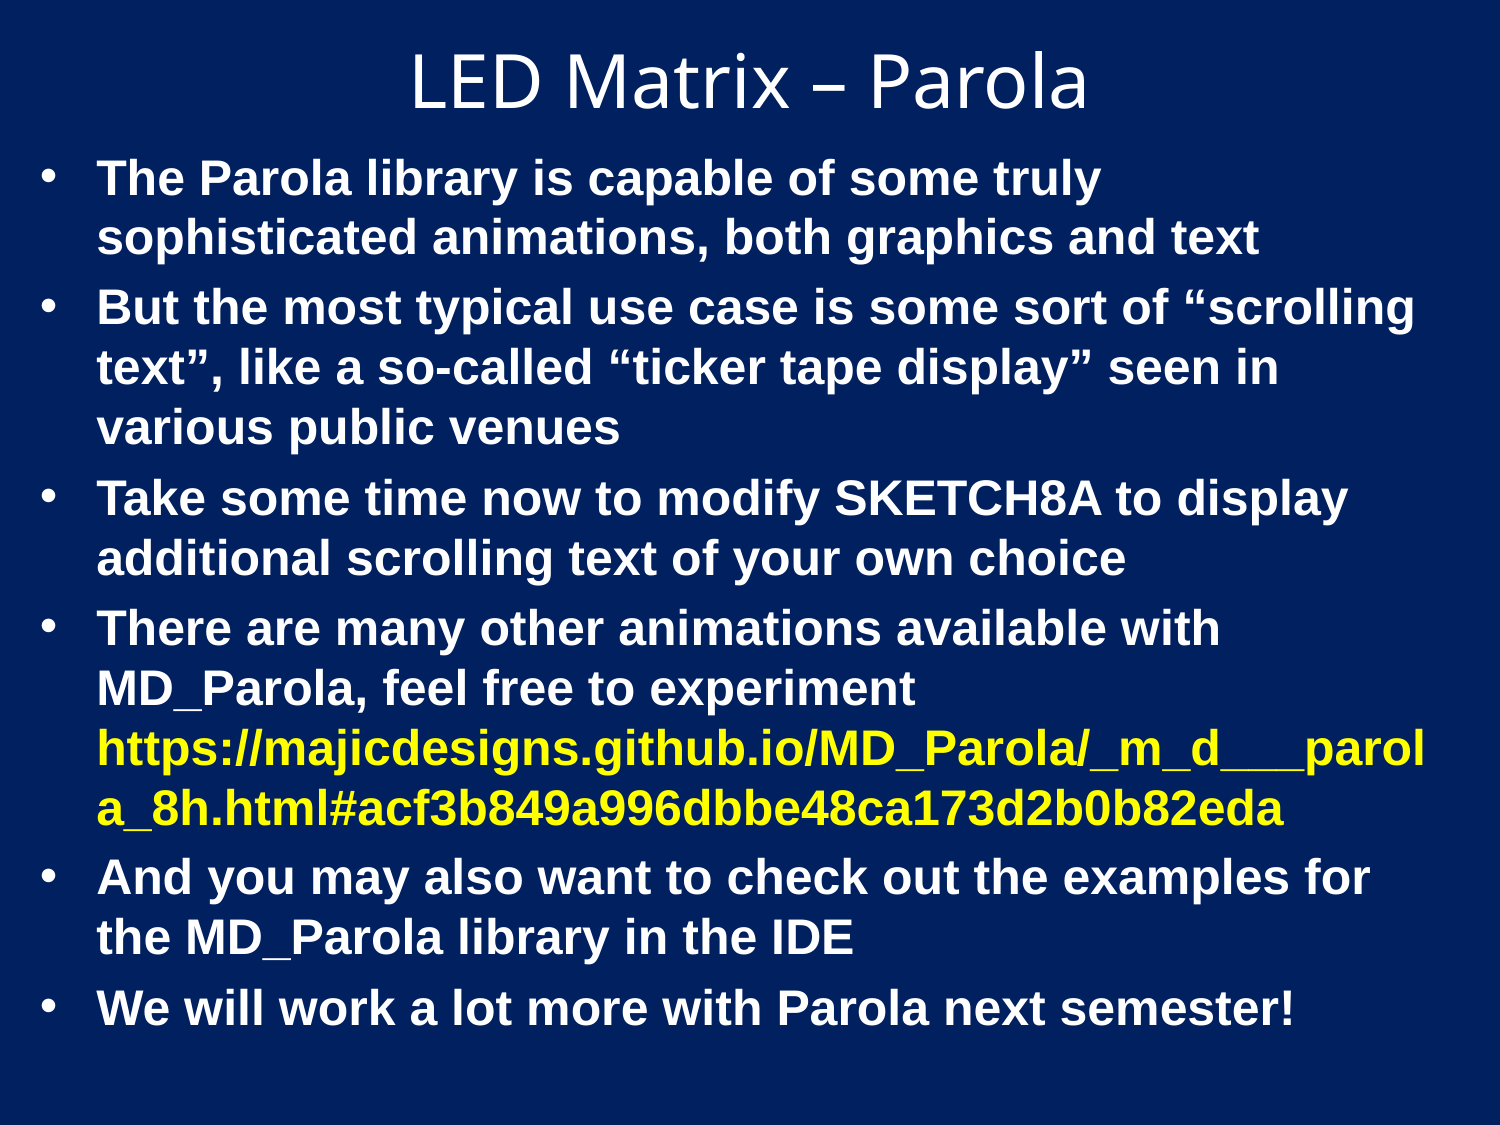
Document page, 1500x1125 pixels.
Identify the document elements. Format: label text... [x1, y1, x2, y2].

title LED Matrix – Parola [75, 45, 1425, 113]
list The Parola library is capable of some truly sophisticated animations, both graphics and text But the most typical use case is some sort of “scrolling text”, like a so-called “ticker tape display” seen in various public venues Take some time now to modify SKETCH8A to display additional scrolling text of your own choice There are many other animations available with MD_Parola, feel free to experiment https://majicdesigns.github.io/MD_Parola/_m_d___parola_8h.html#acf3b849a996dbbe48ca173d2b0b82eda And you may also want to check out the examples for the MD_Parola library in the IDE We will work a lot more with Parola next semester! [24, 137, 1450, 538]
